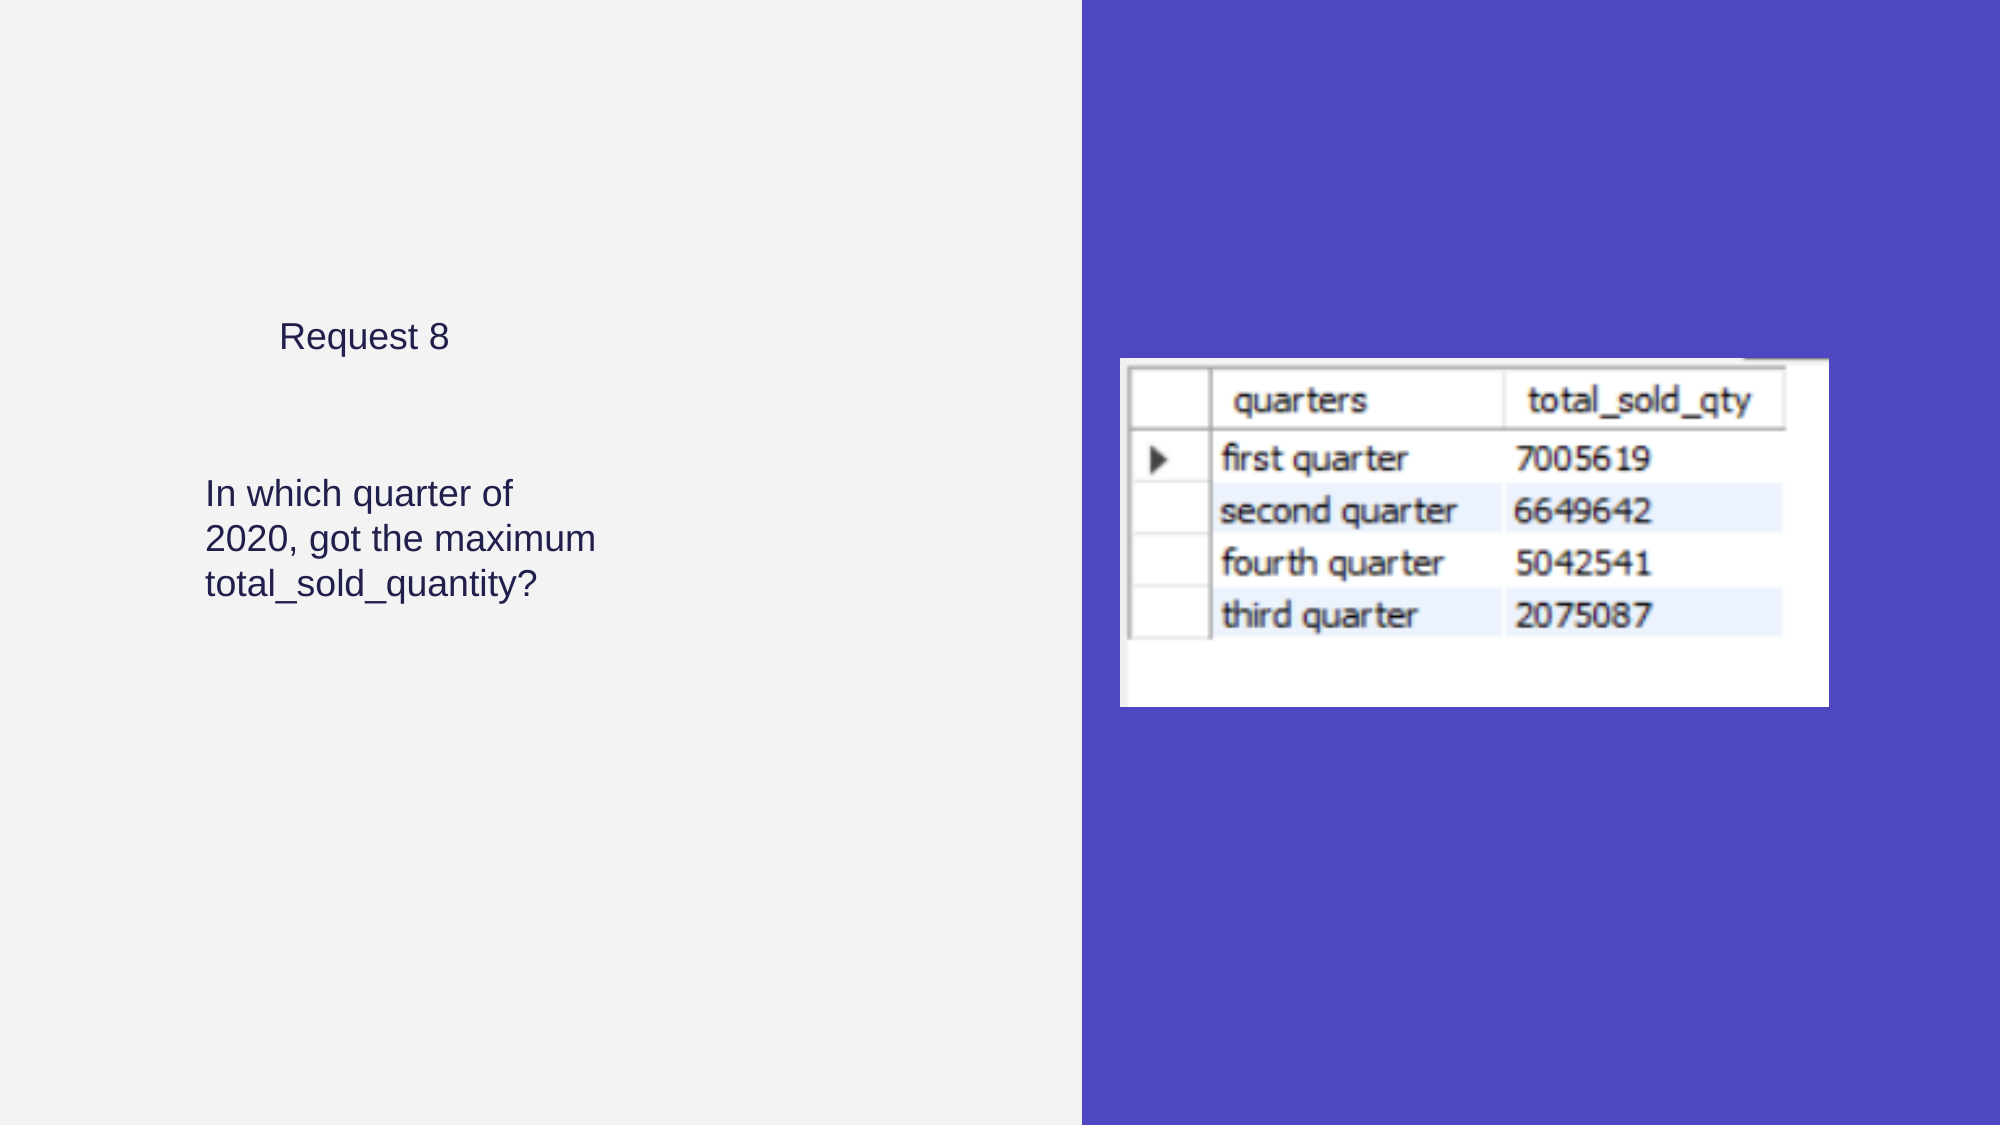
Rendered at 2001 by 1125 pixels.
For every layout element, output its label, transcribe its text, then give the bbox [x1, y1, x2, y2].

text_box In which quarter of 2020, got the maximum total_sold_quantity? [190, 461, 615, 612]
picture [1120, 358, 1829, 707]
text_box Request 8 [264, 304, 465, 365]
